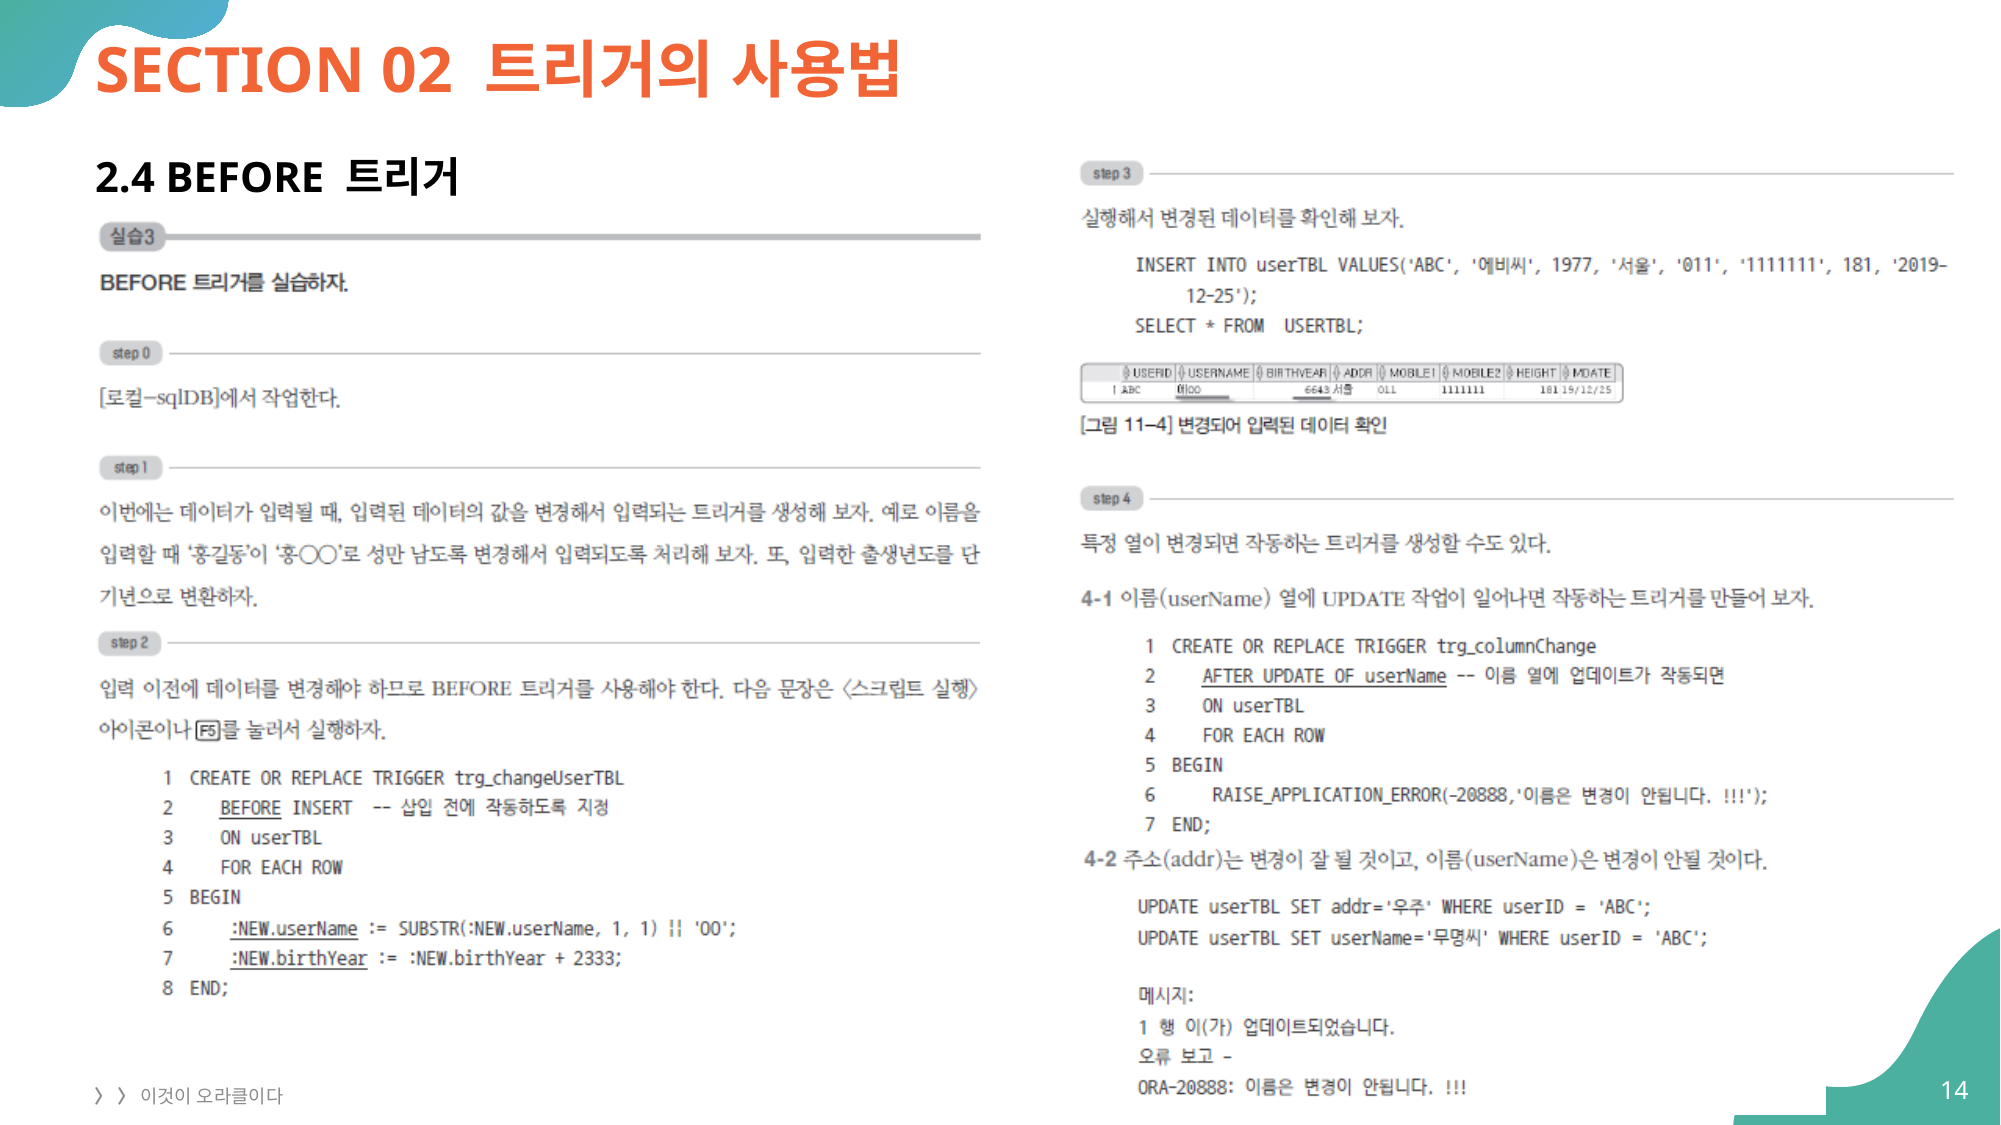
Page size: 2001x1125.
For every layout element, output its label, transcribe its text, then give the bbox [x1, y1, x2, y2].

picture [1067, 153, 1954, 1115]
slide_number 14 [1917, 1061, 1984, 1122]
title SECTION 02 트리거의 사용법 [79, 17, 1931, 128]
picture [85, 206, 992, 616]
footer 〉 〉 이것이 오라클이다 [79, 1078, 755, 1114]
picture [91, 622, 980, 1014]
list 2.4 BEFORE 트리거 [79, 133, 1931, 493]
